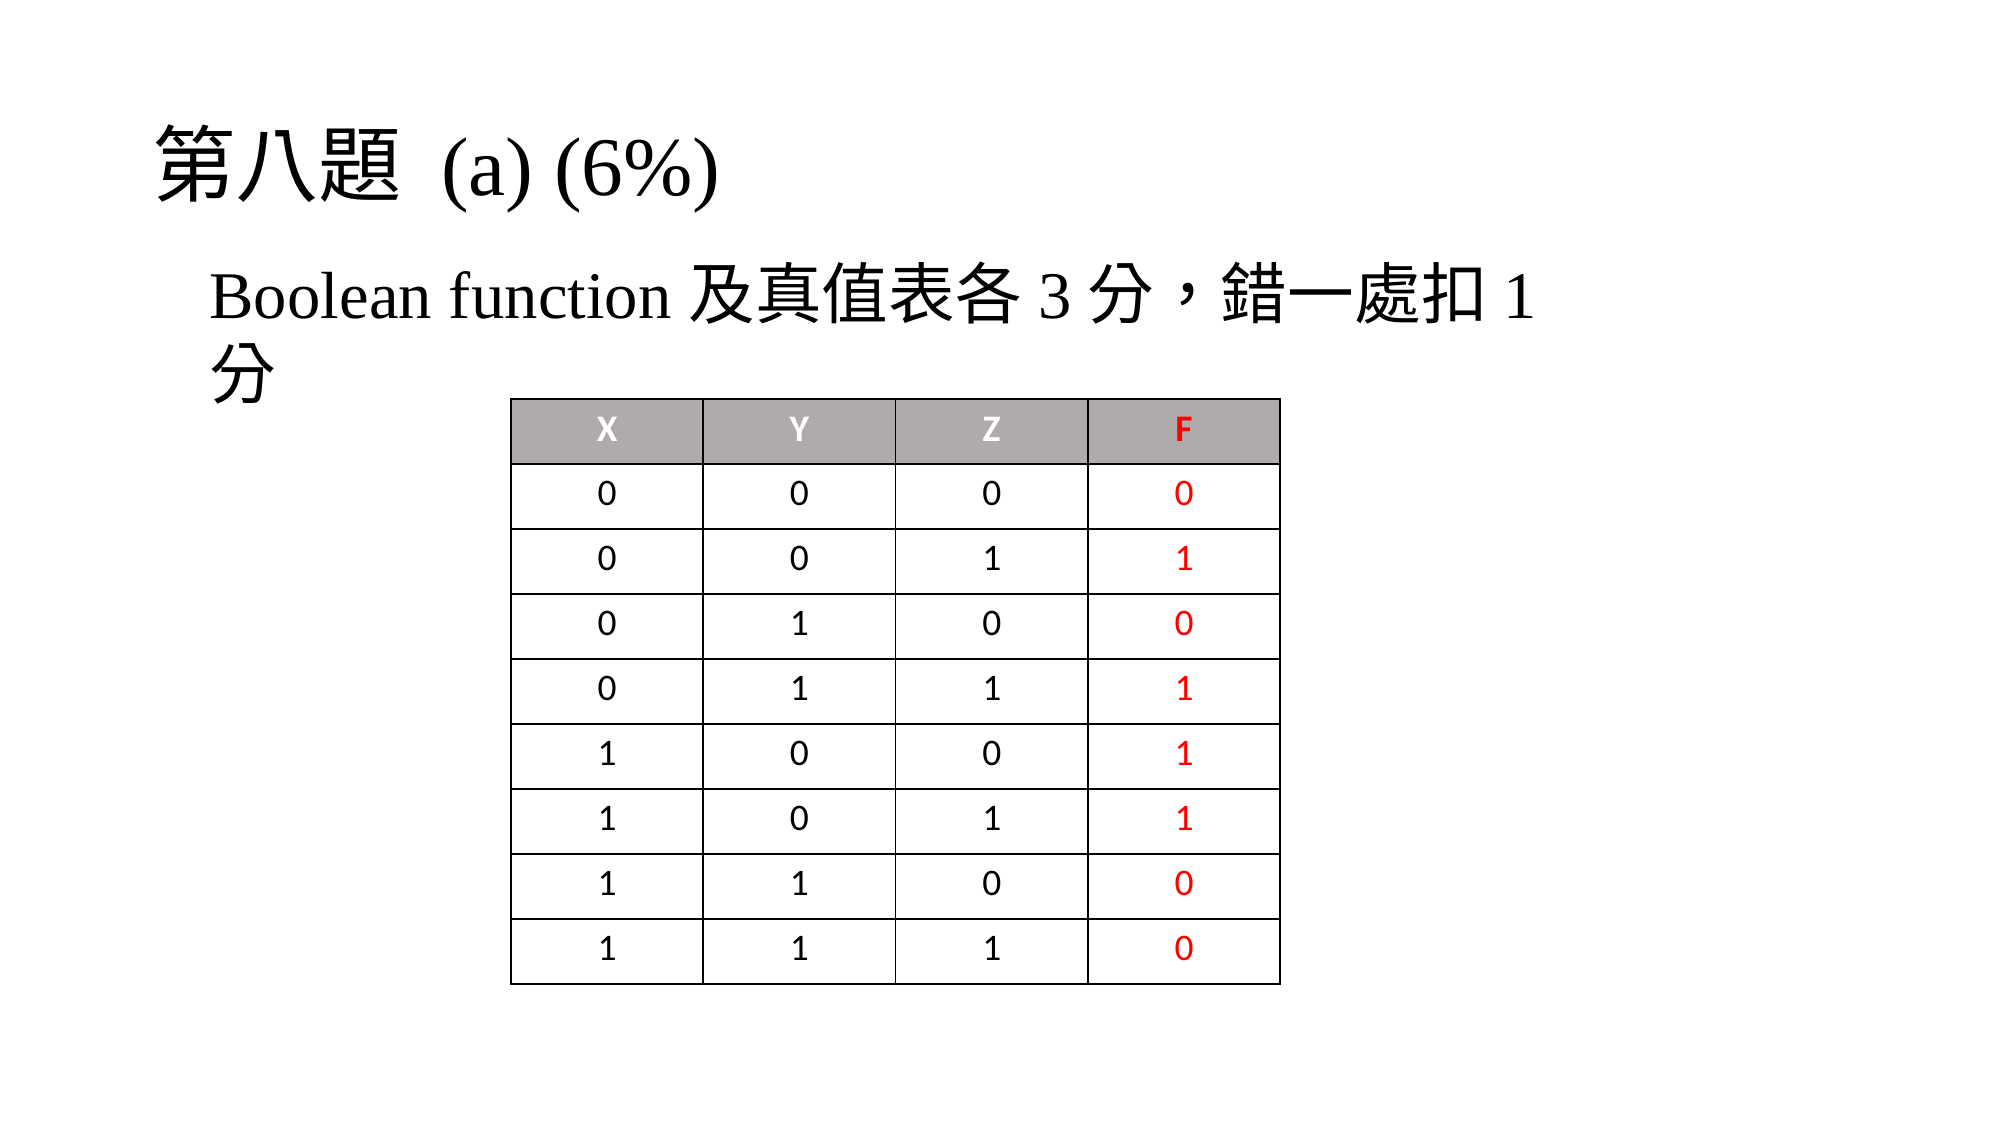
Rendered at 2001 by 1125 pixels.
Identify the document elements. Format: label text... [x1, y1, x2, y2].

table_cell 0 [896, 595, 1087, 658]
table_cell 1 [512, 920, 702, 983]
text_box Boolean function及真值表各3分，錯一處扣1分 [194, 244, 1597, 420]
table_cell 1 [704, 660, 895, 723]
table_cell 1 [1089, 530, 1279, 593]
table_cell 0 [896, 725, 1087, 788]
table_header X [512, 400, 702, 463]
table_cell 0 [512, 465, 702, 528]
table_header F [1089, 400, 1279, 463]
table_cell 0 [704, 725, 895, 788]
table_cell 1 [704, 595, 895, 658]
table_cell 1 [704, 920, 895, 983]
table_cell 1 [896, 530, 1087, 593]
table_cell 0 [1089, 595, 1279, 658]
table_cell 1 [1089, 790, 1279, 853]
table_cell 0 [1089, 920, 1279, 983]
table_cell 1 [1089, 725, 1279, 788]
table_cell 1 [704, 855, 895, 918]
table_cell 0 [1089, 855, 1279, 918]
table_cell 0 [896, 465, 1087, 528]
table_cell 1 [896, 660, 1087, 723]
table_cell 0 [512, 595, 702, 658]
table_cell 1 [512, 725, 702, 788]
table_cell 1 [512, 855, 702, 918]
table_cell 0 [512, 530, 702, 593]
table_cell 1 [896, 790, 1087, 853]
table_cell 0 [704, 790, 895, 853]
table_cell 0 [512, 660, 702, 723]
table_cell 1 [1089, 660, 1279, 723]
table_cell 1 [512, 790, 702, 853]
table_header Y [704, 400, 895, 463]
table_cell 0 [1089, 465, 1279, 528]
table_cell 1 [896, 920, 1087, 983]
title 第八題 (a) (6%) [137, 59, 1863, 278]
table_cell 0 [704, 530, 895, 593]
table_cell 0 [896, 855, 1087, 918]
table_header Z [896, 400, 1087, 463]
table_cell 0 [704, 465, 895, 528]
